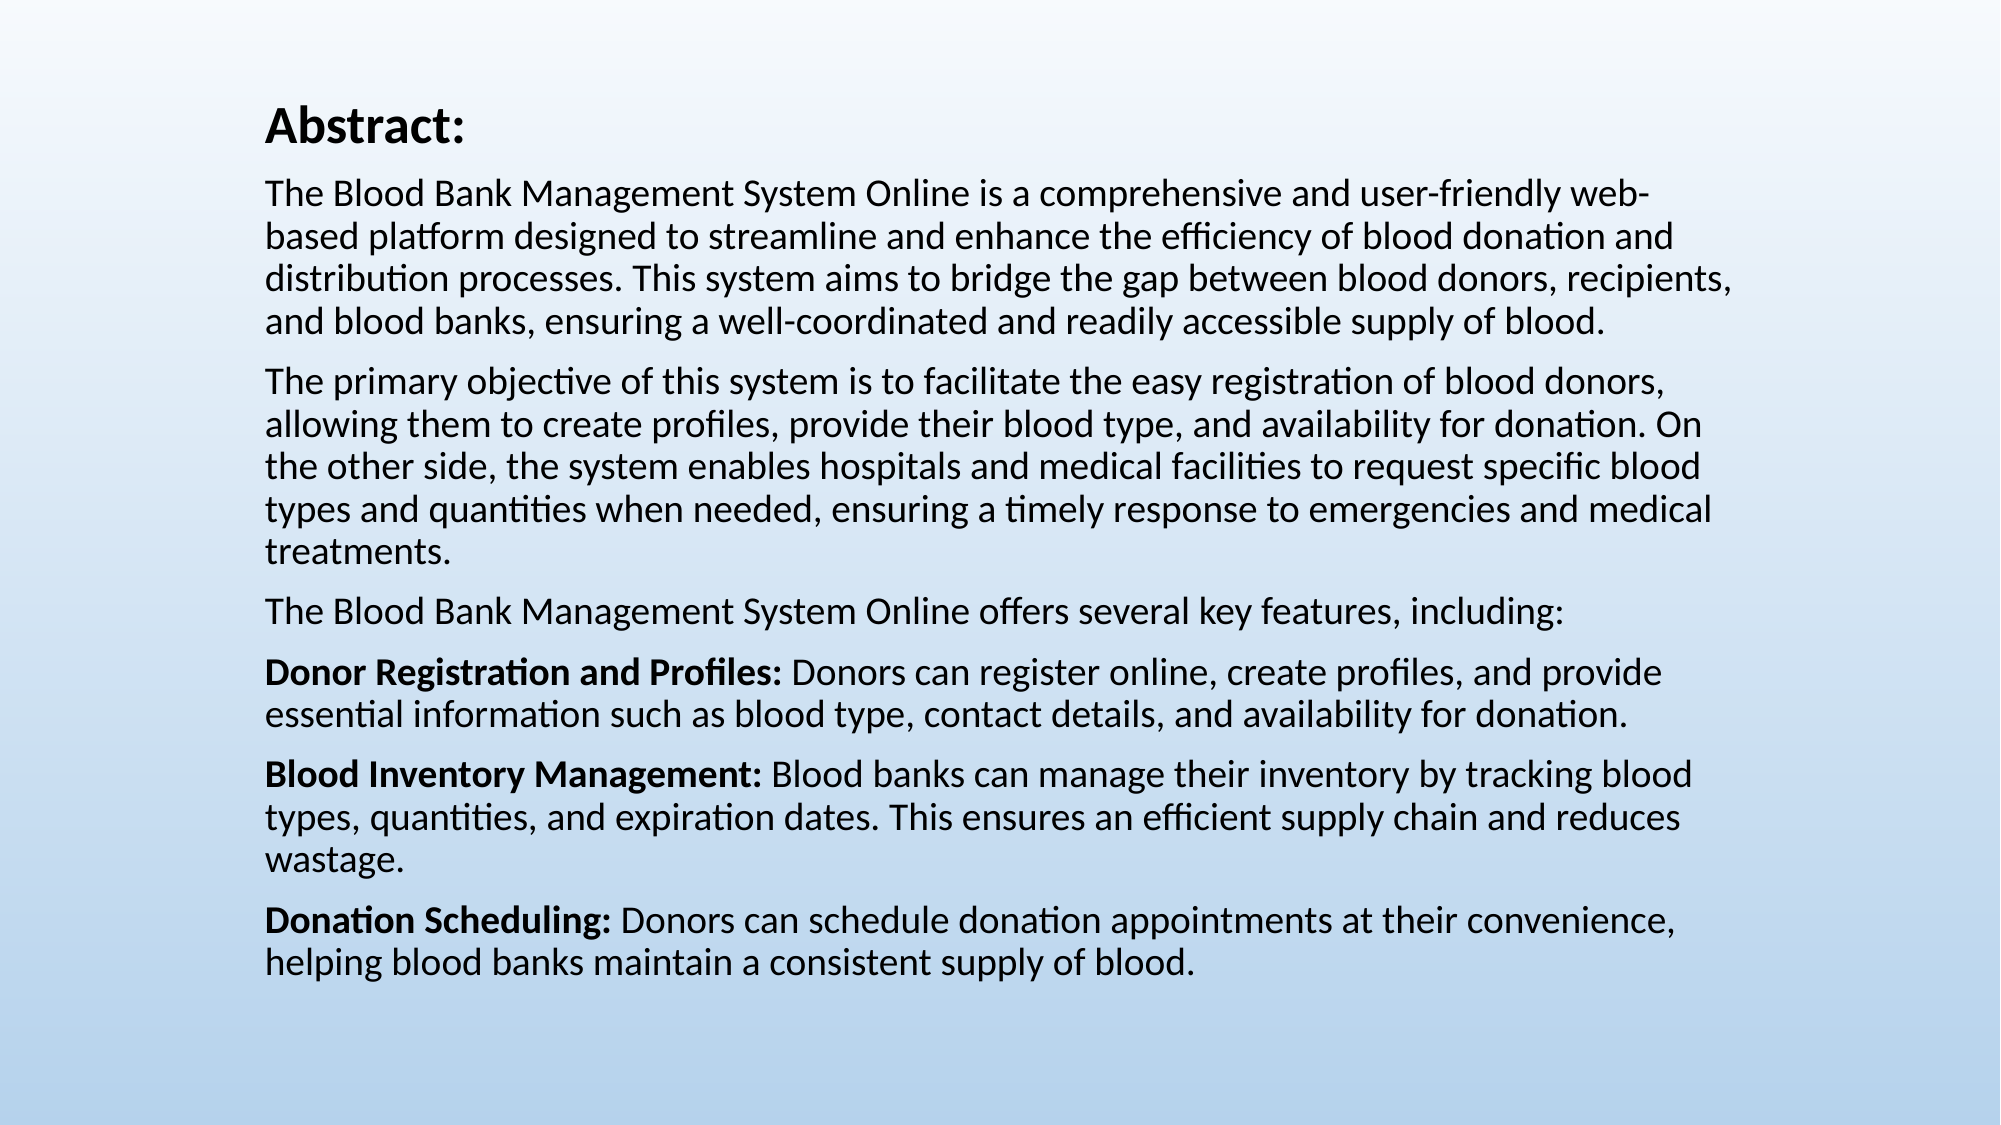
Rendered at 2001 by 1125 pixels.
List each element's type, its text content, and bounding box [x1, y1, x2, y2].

subtitle Abstract: The Blood Bank Management System Online is a comprehensive and user-friendly web-based platform designed to streamline and enhance the efficiency of blood donation and distribution processes. This system aims to bridge the gap between blood donors, recipients, and blood banks, ensuring a well-coordinated and readily accessible supply of blood. The primary objective of this system is to facilitate the easy registration of blood donors, allowing them to create profiles, provide their blood type, and availability for donation. On the other side, the system enables hospitals and medical facilities to request specific blood types and quantities when needed, ensuring a timely response to emergencies and medical treatments. The Blood Bank Management System Online offers several key features, including: Donor Registration and Profiles: Donors can register online, create profiles, and provide essential information such as blood type, contact details, and availability for donation. Blood Inventory Management: Blood banks can manage their inventory by tracking blood types, quantities, and expiration dates. This ensures an efficient supply chain and reduces wastage. Donation Scheduling: Donors can schedule donation appointments at their convenience, helping blood banks maintain a consistent supply of blood. [249, 24, 1750, 1017]
